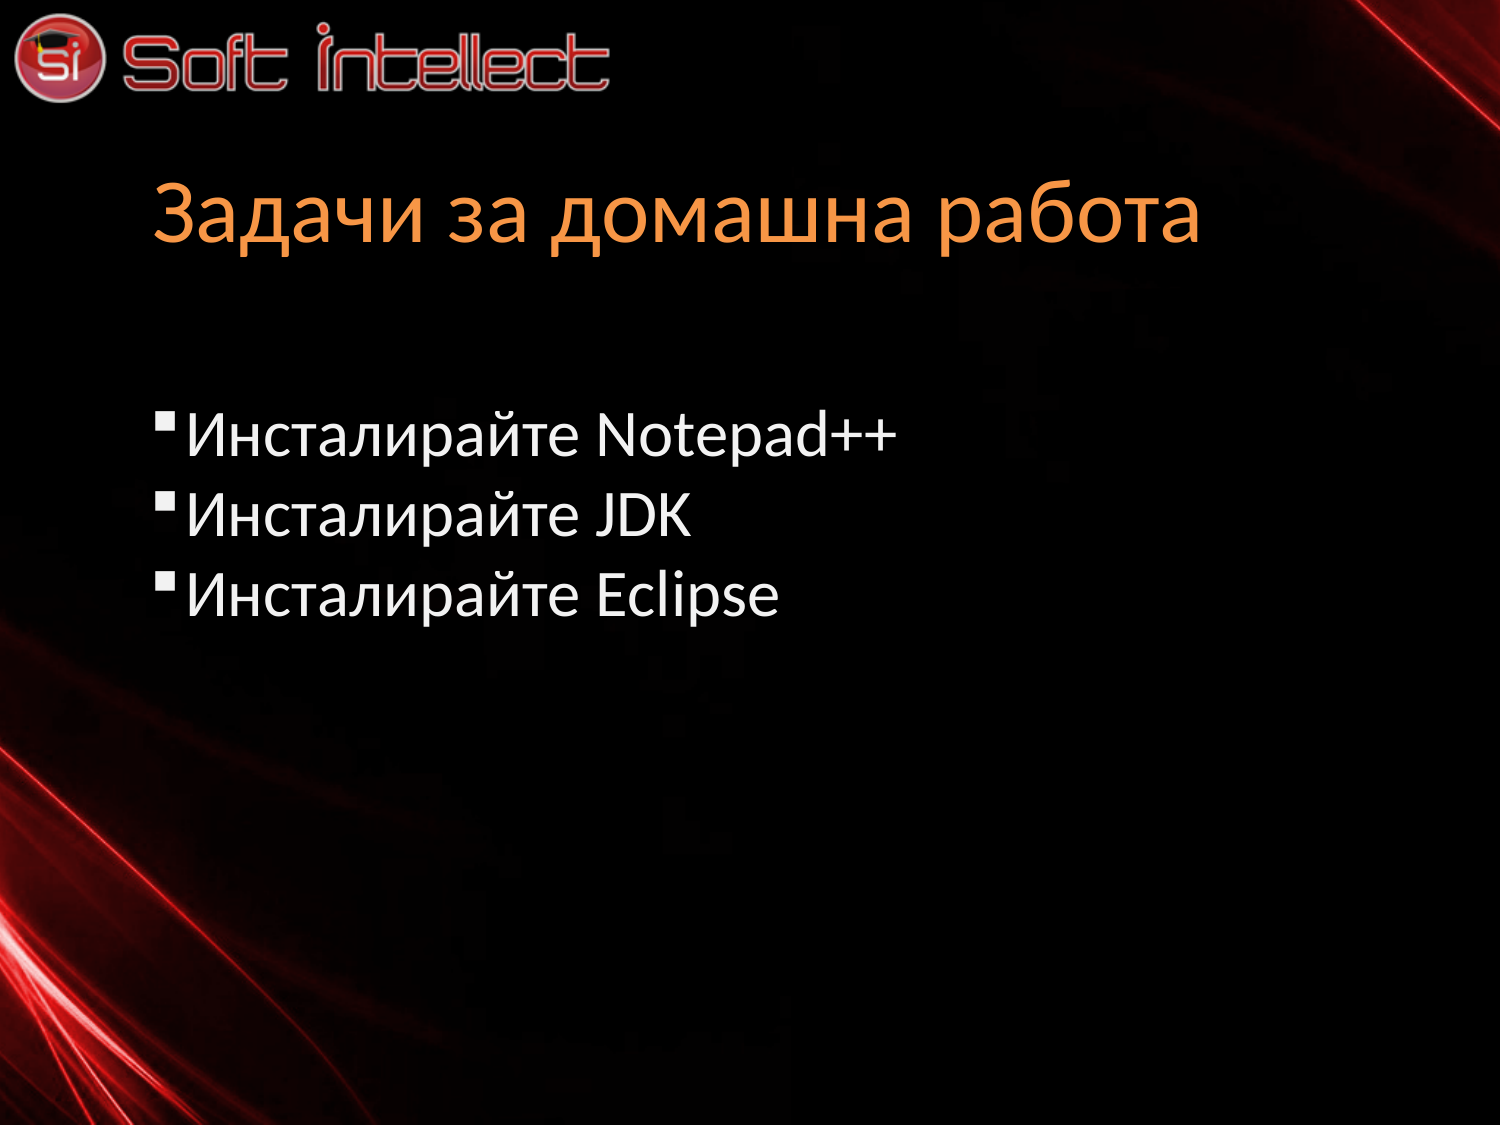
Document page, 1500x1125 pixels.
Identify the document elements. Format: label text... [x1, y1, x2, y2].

text_box Задачи за домашна работа [137, 112, 1488, 300]
text_box Инсталирайте Notepad++ Инсталирайте JDK Инсталирайте Eclipse [135, 382, 1385, 1125]
picture [0, 0, 1500, 1125]
